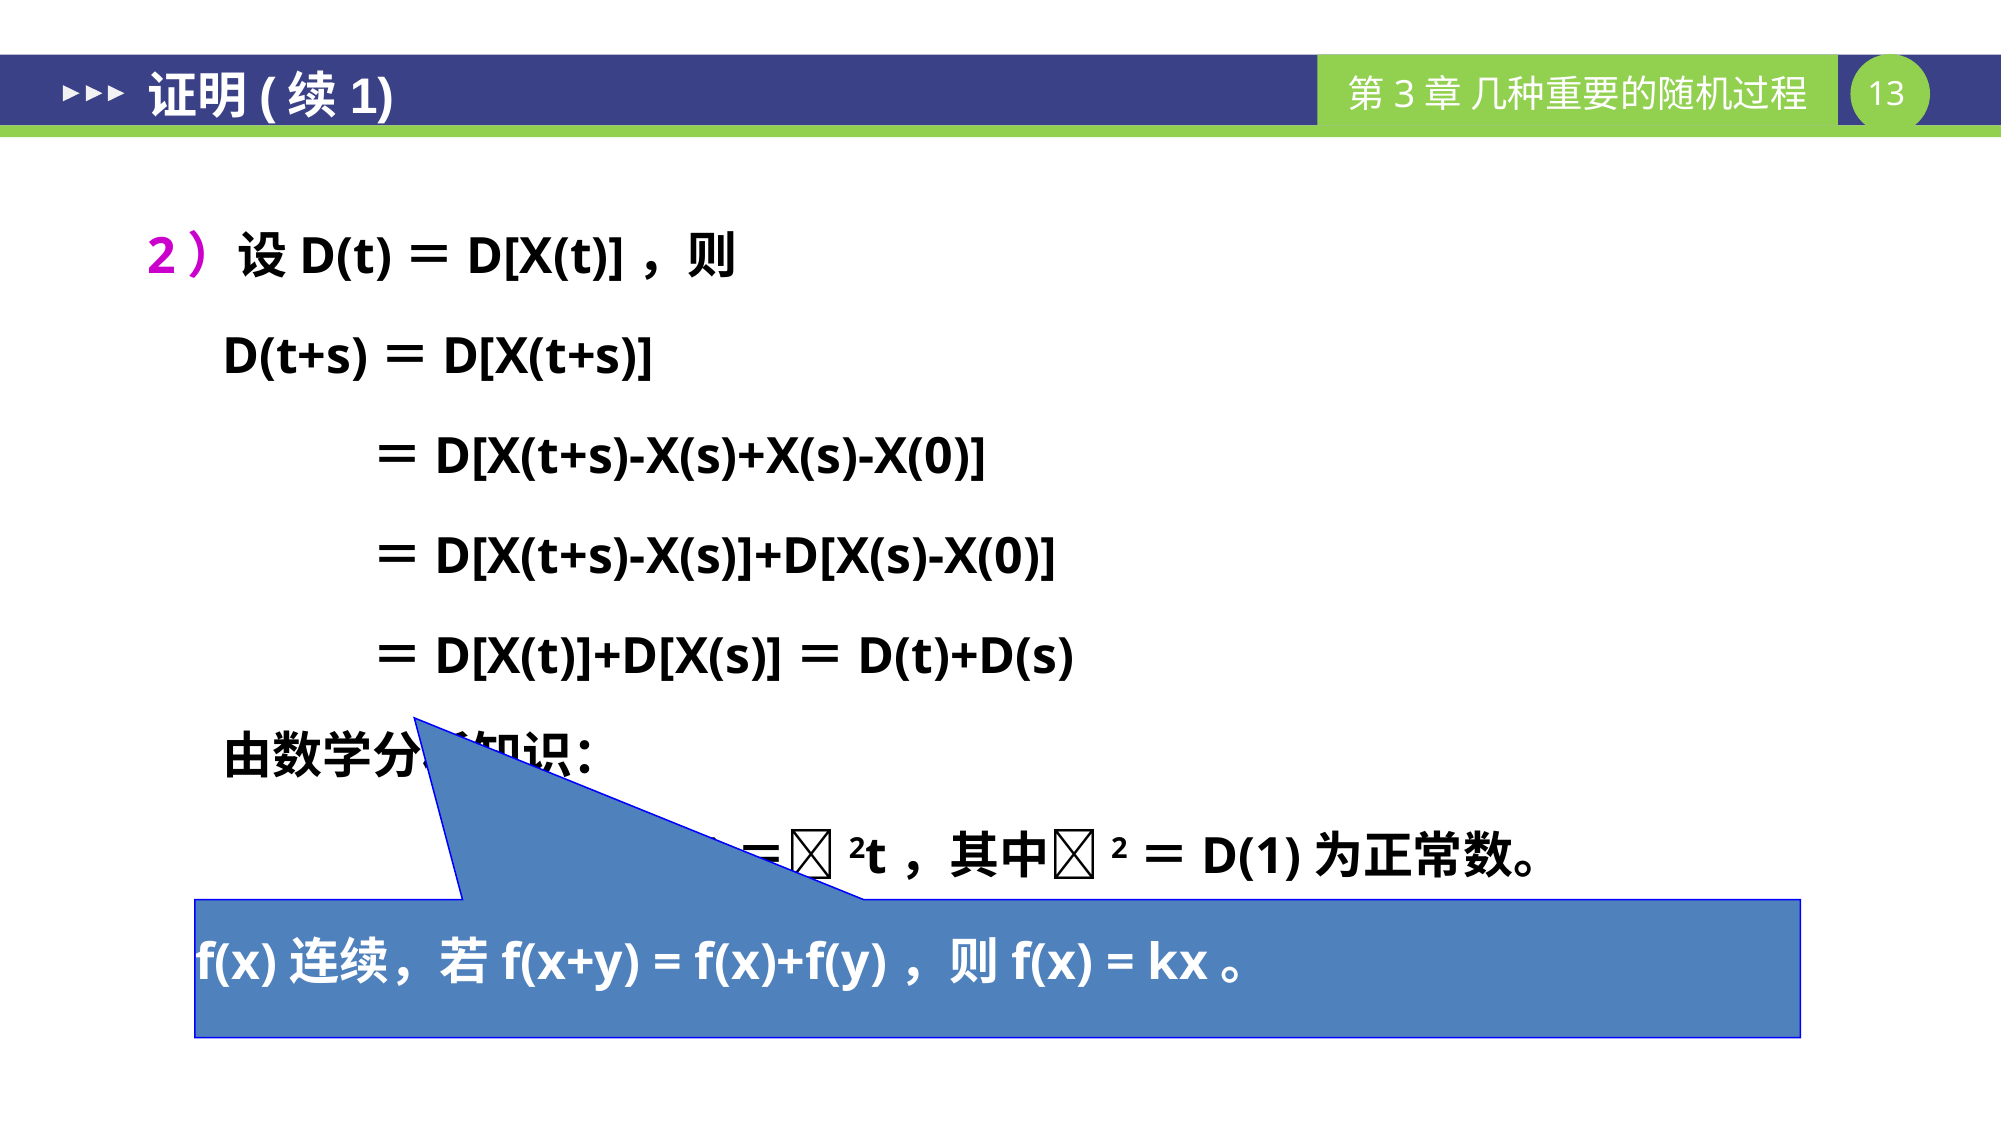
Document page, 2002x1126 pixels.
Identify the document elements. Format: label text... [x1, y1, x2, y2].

title 证明(续1) [127, 57, 1003, 129]
text_box f(x)连续，若f(x+y) = f(x)+f(y)，则f(x) = kx。 [194, 717, 1801, 1038]
list 2）设D(t)＝D[X(t)]，则 D(t+s)＝D[X(t+s)] ＝D[X(t+s)-X(s)+X(s)-X(0)] ＝D[X(t+s)-X(s)]+D[X(s)-X(0)] ＝D[X(t)]+D[X(s)]＝D(t)+D(s) 由数学分析知识： D(t)＝2t，其中2＝D(1)为正常数。 [127, 183, 1838, 1001]
